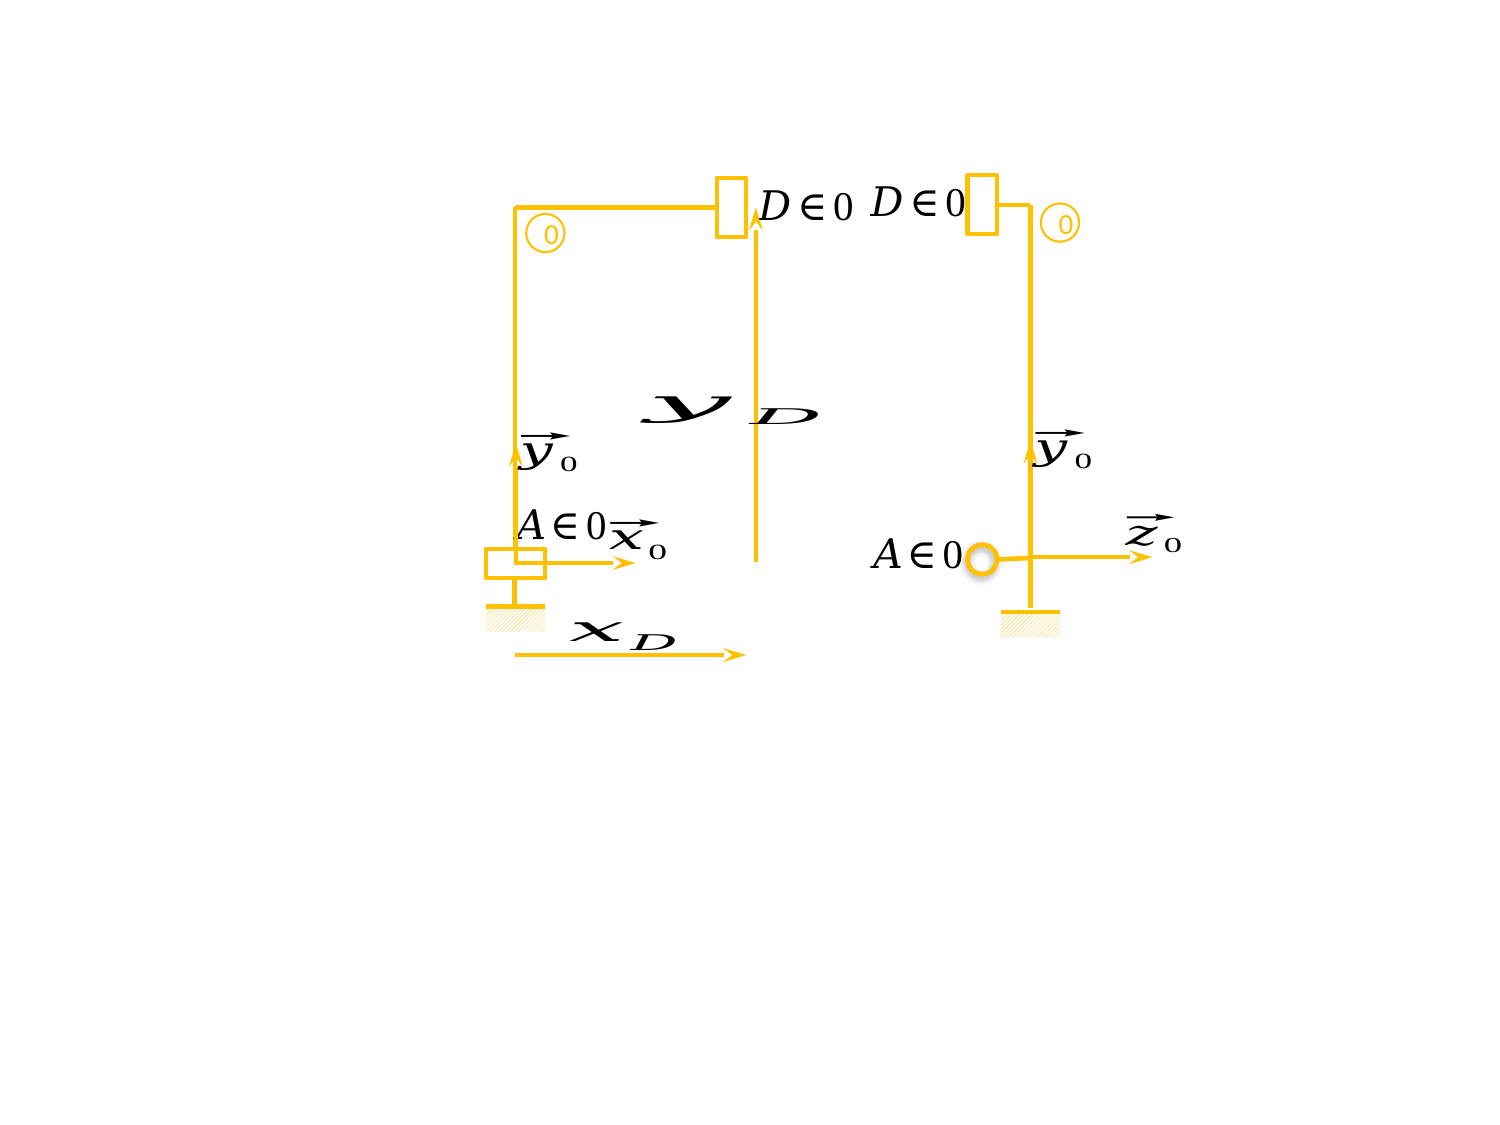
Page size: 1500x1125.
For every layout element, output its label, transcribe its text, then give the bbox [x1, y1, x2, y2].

text_box [484, 547, 547, 580]
text_box [965, 173, 999, 236]
text_box 0 [524, 216, 567, 255]
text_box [486, 579, 546, 632]
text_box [1000, 611, 1061, 638]
text_box 0 [1038, 201, 1082, 244]
text_box [715, 176, 748, 239]
text_box [966, 543, 998, 575]
